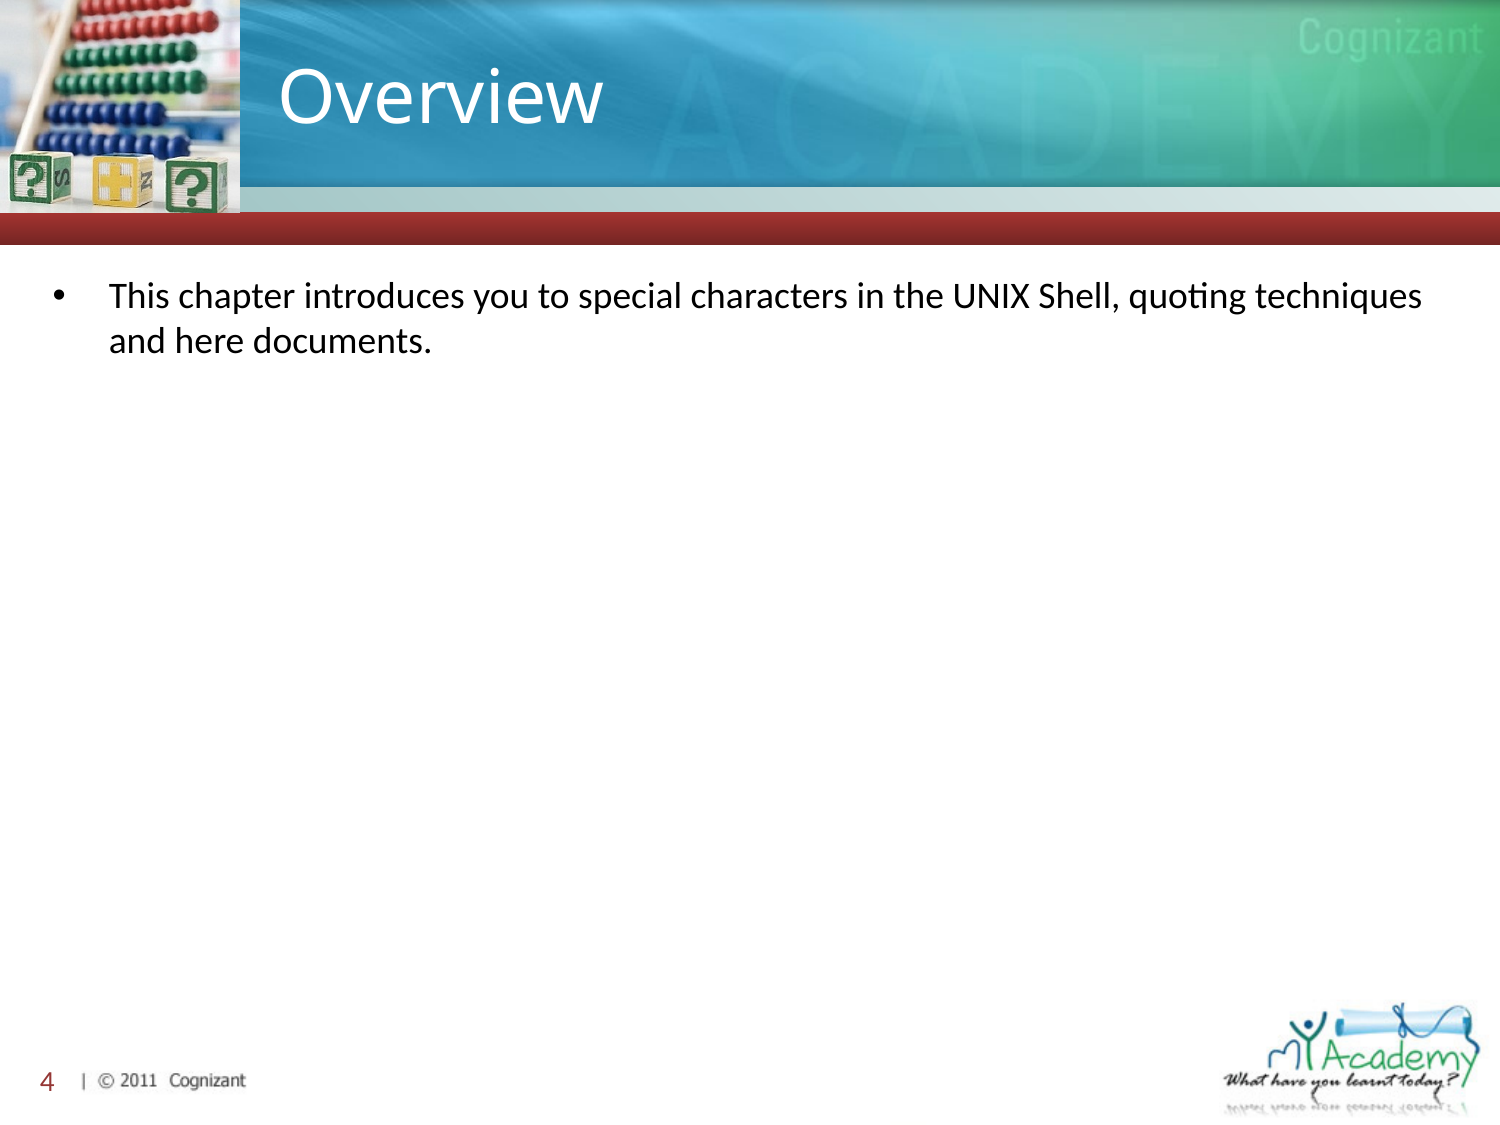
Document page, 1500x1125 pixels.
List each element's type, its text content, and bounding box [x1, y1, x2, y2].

title Overview [262, 0, 1500, 188]
picture [0, 245, 1500, 1125]
picture [0, 0, 262, 213]
list This chapter introduces you to special characters in the UNIX Shell, quoting techniques and here documents. [37, 263, 1463, 1076]
slide_number 4 [24, 1054, 100, 1100]
